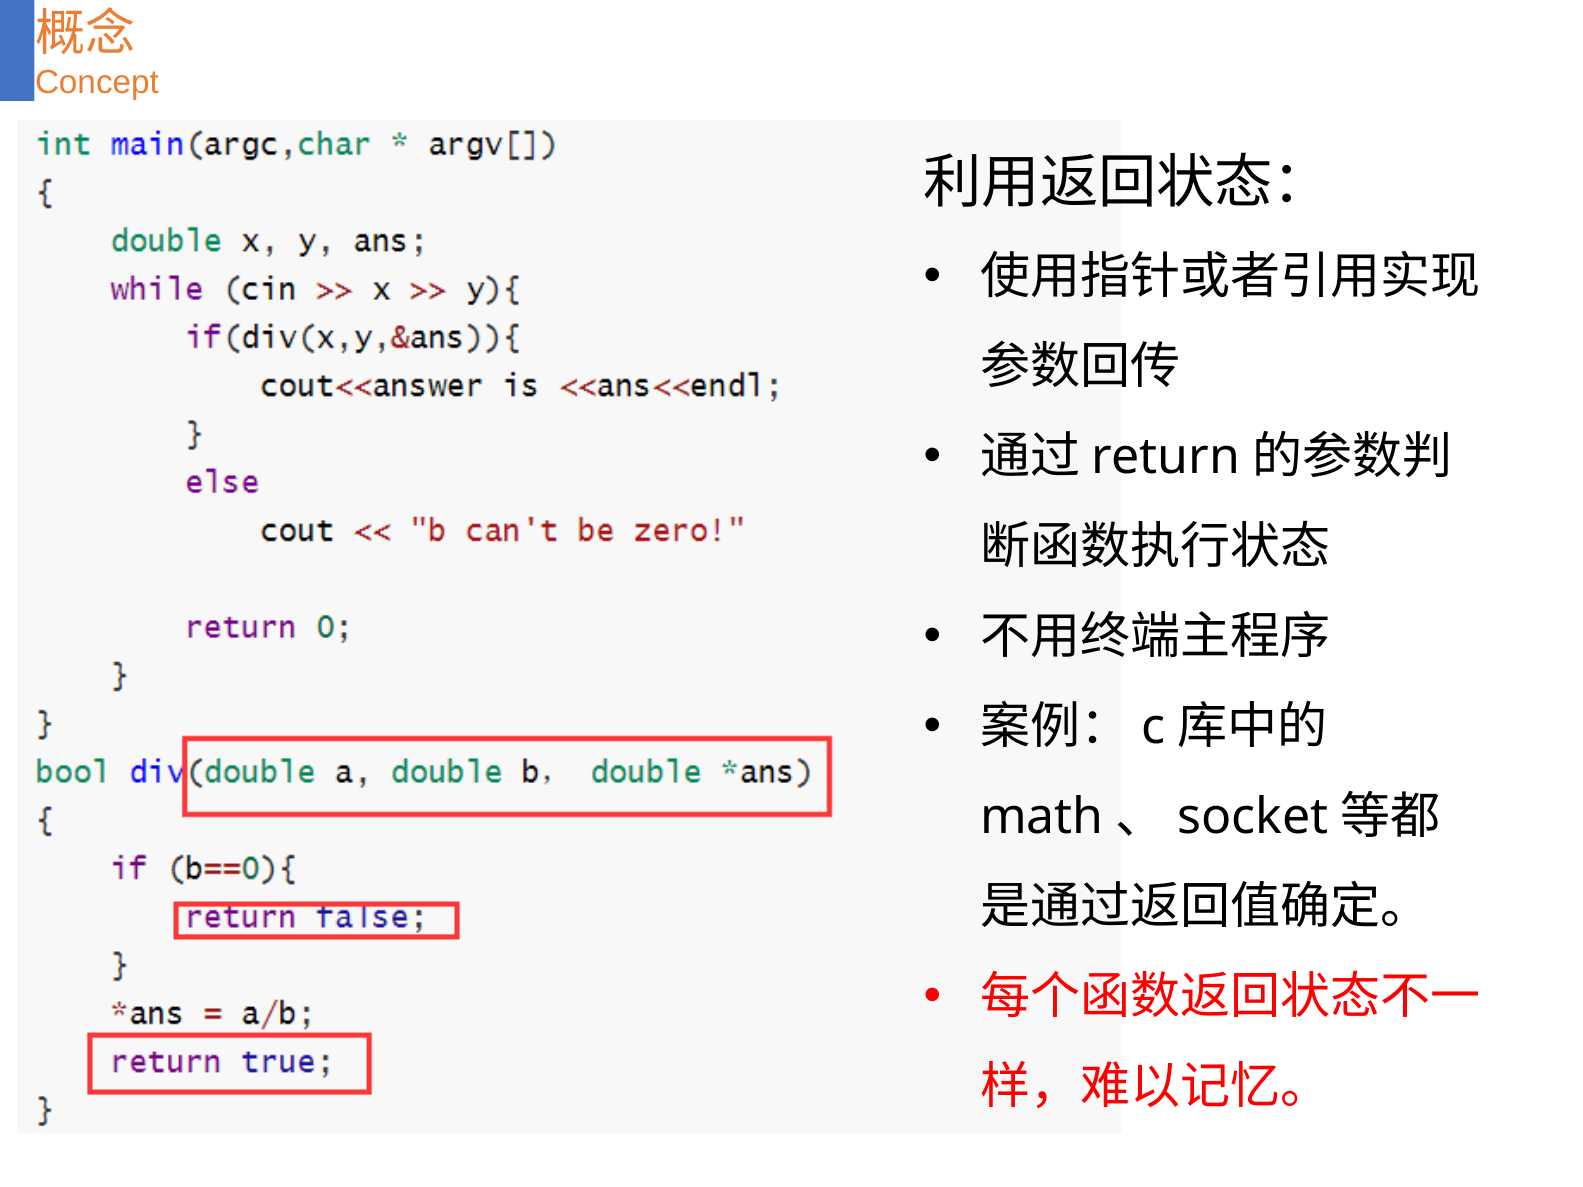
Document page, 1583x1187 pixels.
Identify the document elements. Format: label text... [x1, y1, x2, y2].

text_box 概念 Concept [35, 0, 160, 100]
picture [17, 120, 1122, 1133]
text_box [0, 0, 36, 102]
text_box 利用返回状态： 使用指针或者引用实现参数回传 通过return的参数判断函数执行状态 不用终端主程序 案例：c库中的math、socket等都是通过返回值确定。 每个函数返回状态不一样，难以记忆。 [873, 101, 1502, 1122]
